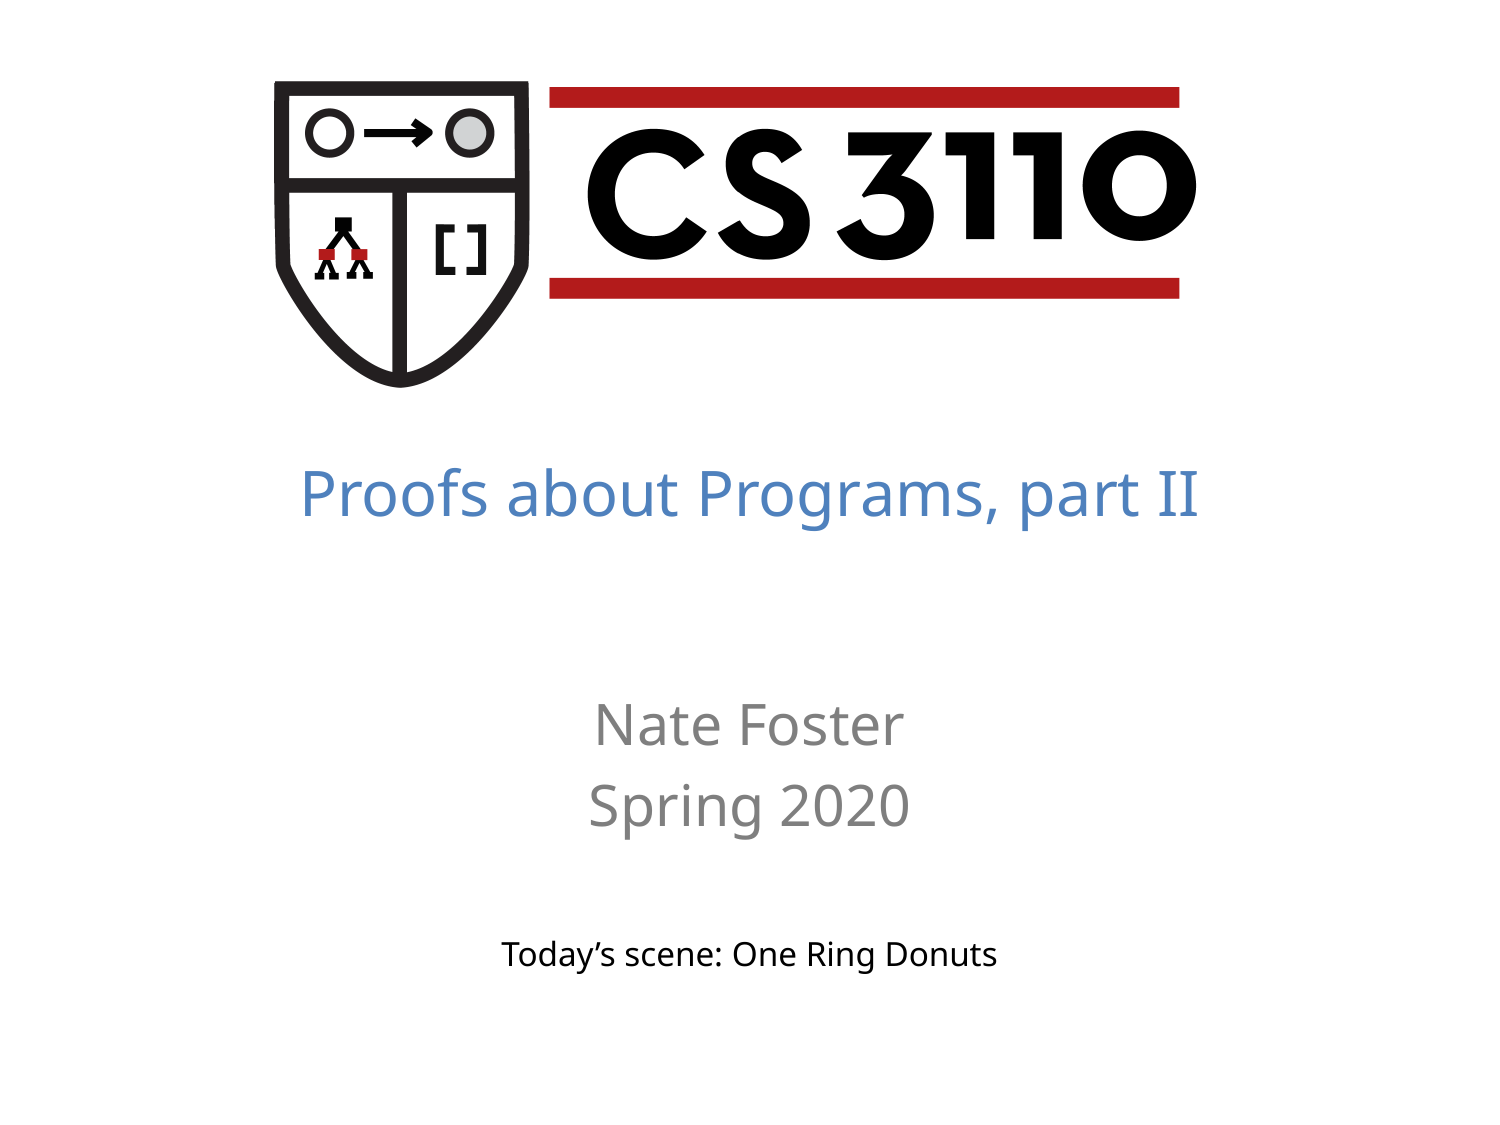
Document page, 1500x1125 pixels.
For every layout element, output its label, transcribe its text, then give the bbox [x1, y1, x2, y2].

picture [274, 65, 1203, 388]
list Today’s scene: One Ring Donuts [225, 925, 1275, 1061]
list Nate Foster Spring 2020 [225, 680, 1275, 846]
subtitle Proofs about Programs, part II [225, 446, 1275, 591]
